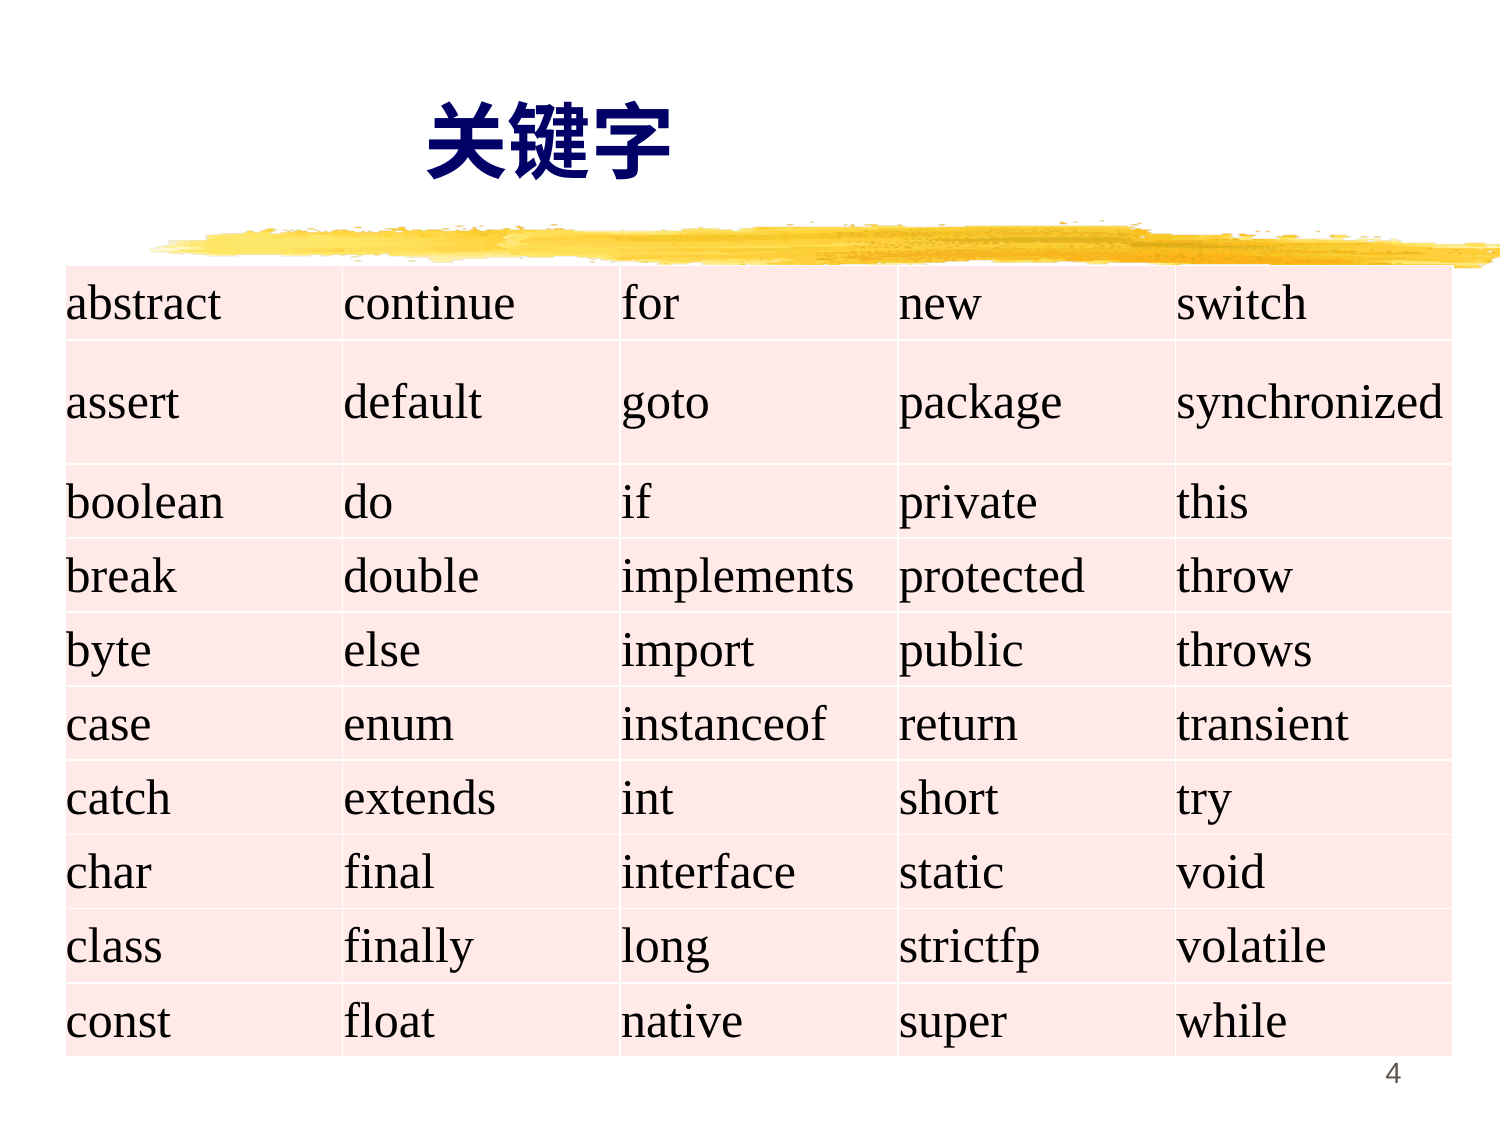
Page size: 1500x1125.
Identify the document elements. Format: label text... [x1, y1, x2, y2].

table_cell break [66, 539, 342, 611]
table_cell protected [899, 539, 1175, 611]
table_cell import [621, 613, 897, 685]
table_cell throws [1176, 613, 1452, 685]
table_cell class [66, 909, 342, 982]
table_cell throw [1176, 539, 1452, 611]
table_header switch [1176, 266, 1452, 339]
table_header new [899, 266, 1175, 339]
table_cell static [899, 835, 1175, 908]
table_cell int [621, 761, 897, 834]
table_header for [621, 266, 897, 339]
table_cell finally [343, 909, 619, 982]
table_cell volatile [1176, 909, 1452, 982]
table_header abstract [66, 266, 342, 339]
table_header continue [343, 266, 619, 339]
table_cell while [1176, 984, 1452, 1056]
table_cell try [1176, 761, 1452, 834]
table_cell package [899, 341, 1175, 463]
table_cell instanceof [621, 687, 897, 759]
table_cell assert [66, 341, 342, 463]
table_cell do [343, 465, 619, 537]
table_cell default [343, 341, 619, 463]
table_cell final [343, 835, 619, 908]
table_cell byte [66, 613, 342, 685]
table_cell private [899, 465, 1175, 537]
table_cell extends [343, 761, 619, 834]
picture [150, 215, 1500, 279]
table_cell goto [621, 341, 897, 463]
table_cell const [66, 984, 342, 1056]
table_cell strictfp [899, 909, 1175, 982]
table_cell if [621, 465, 897, 537]
text_box 关键字 [409, 81, 927, 197]
table_cell case [66, 687, 342, 759]
table_cell void [1176, 835, 1452, 908]
table_cell long [621, 909, 897, 982]
table_cell short [899, 761, 1175, 834]
table_cell public [899, 613, 1175, 685]
table_cell native [621, 984, 897, 1056]
table_cell float [343, 984, 619, 1056]
table_cell return [899, 687, 1175, 759]
table_cell else [343, 613, 619, 685]
table_cell char [66, 835, 342, 908]
table_cell implements [621, 539, 897, 611]
table_cell synchronized [1176, 341, 1452, 463]
table_cell boolean [66, 465, 342, 537]
table_cell super [899, 984, 1175, 1056]
slide_number 4 [1103, 1058, 1417, 1098]
table_cell interface [621, 835, 897, 908]
table_cell transient [1176, 687, 1452, 759]
table_cell this [1176, 465, 1452, 537]
table_cell catch [66, 761, 342, 834]
table_cell enum [343, 687, 619, 759]
table_cell double [343, 539, 619, 611]
